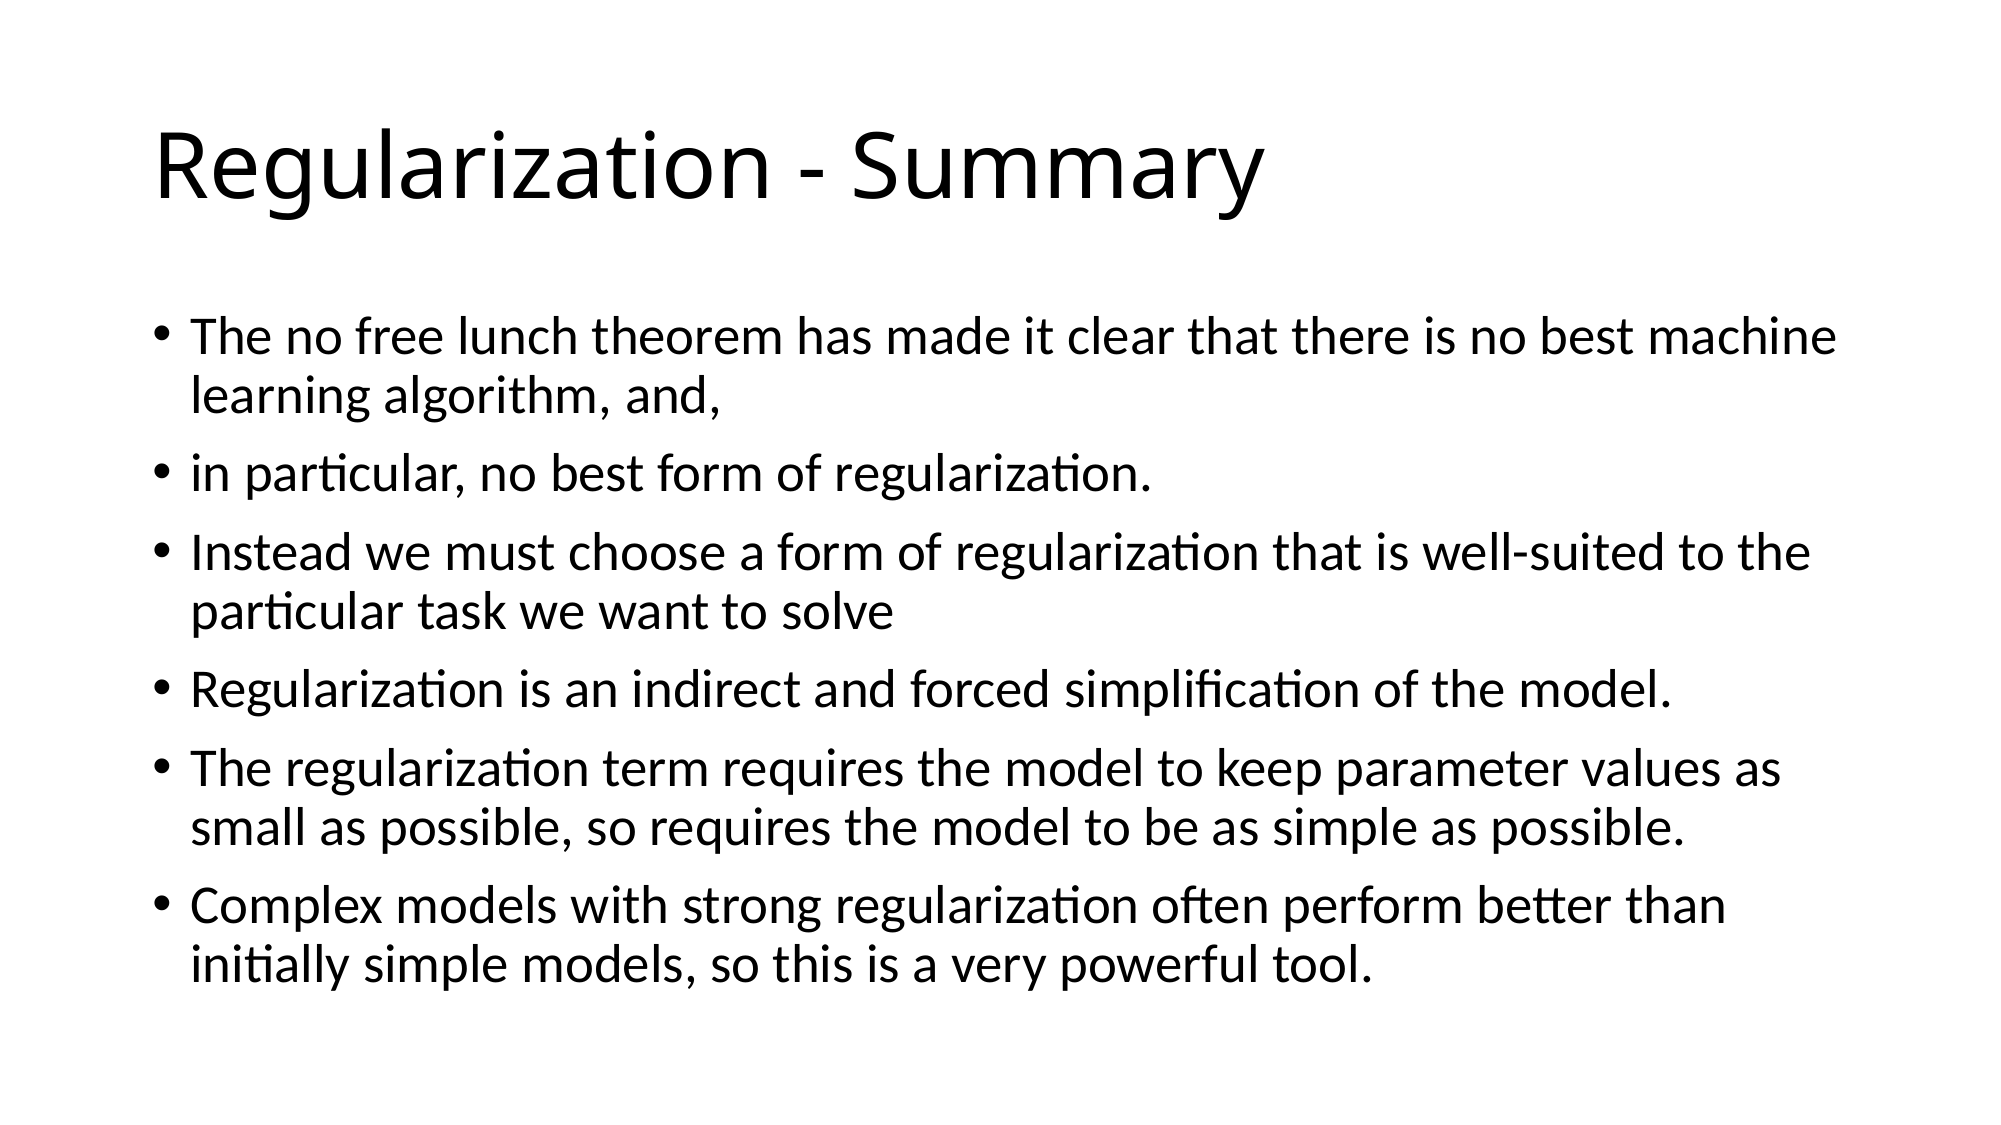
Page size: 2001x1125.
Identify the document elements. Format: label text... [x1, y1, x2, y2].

title Regularization - Summary [137, 59, 1863, 278]
list The no free lunch theorem has made it clear that there is no best machine learning algorithm, and, in particular, no best form of regularization. Instead we must choose a form of regularization that is well-suited to the particular task we want to solve Regularization is an indirect and forced simplification of the model. The regularization term requires the model to keep parameter values as small as possible, so requires the model to be as simple as possible. Complex models with strong regularization often perform better than initially simple models, so this is a very powerful tool. [137, 299, 1863, 1014]
